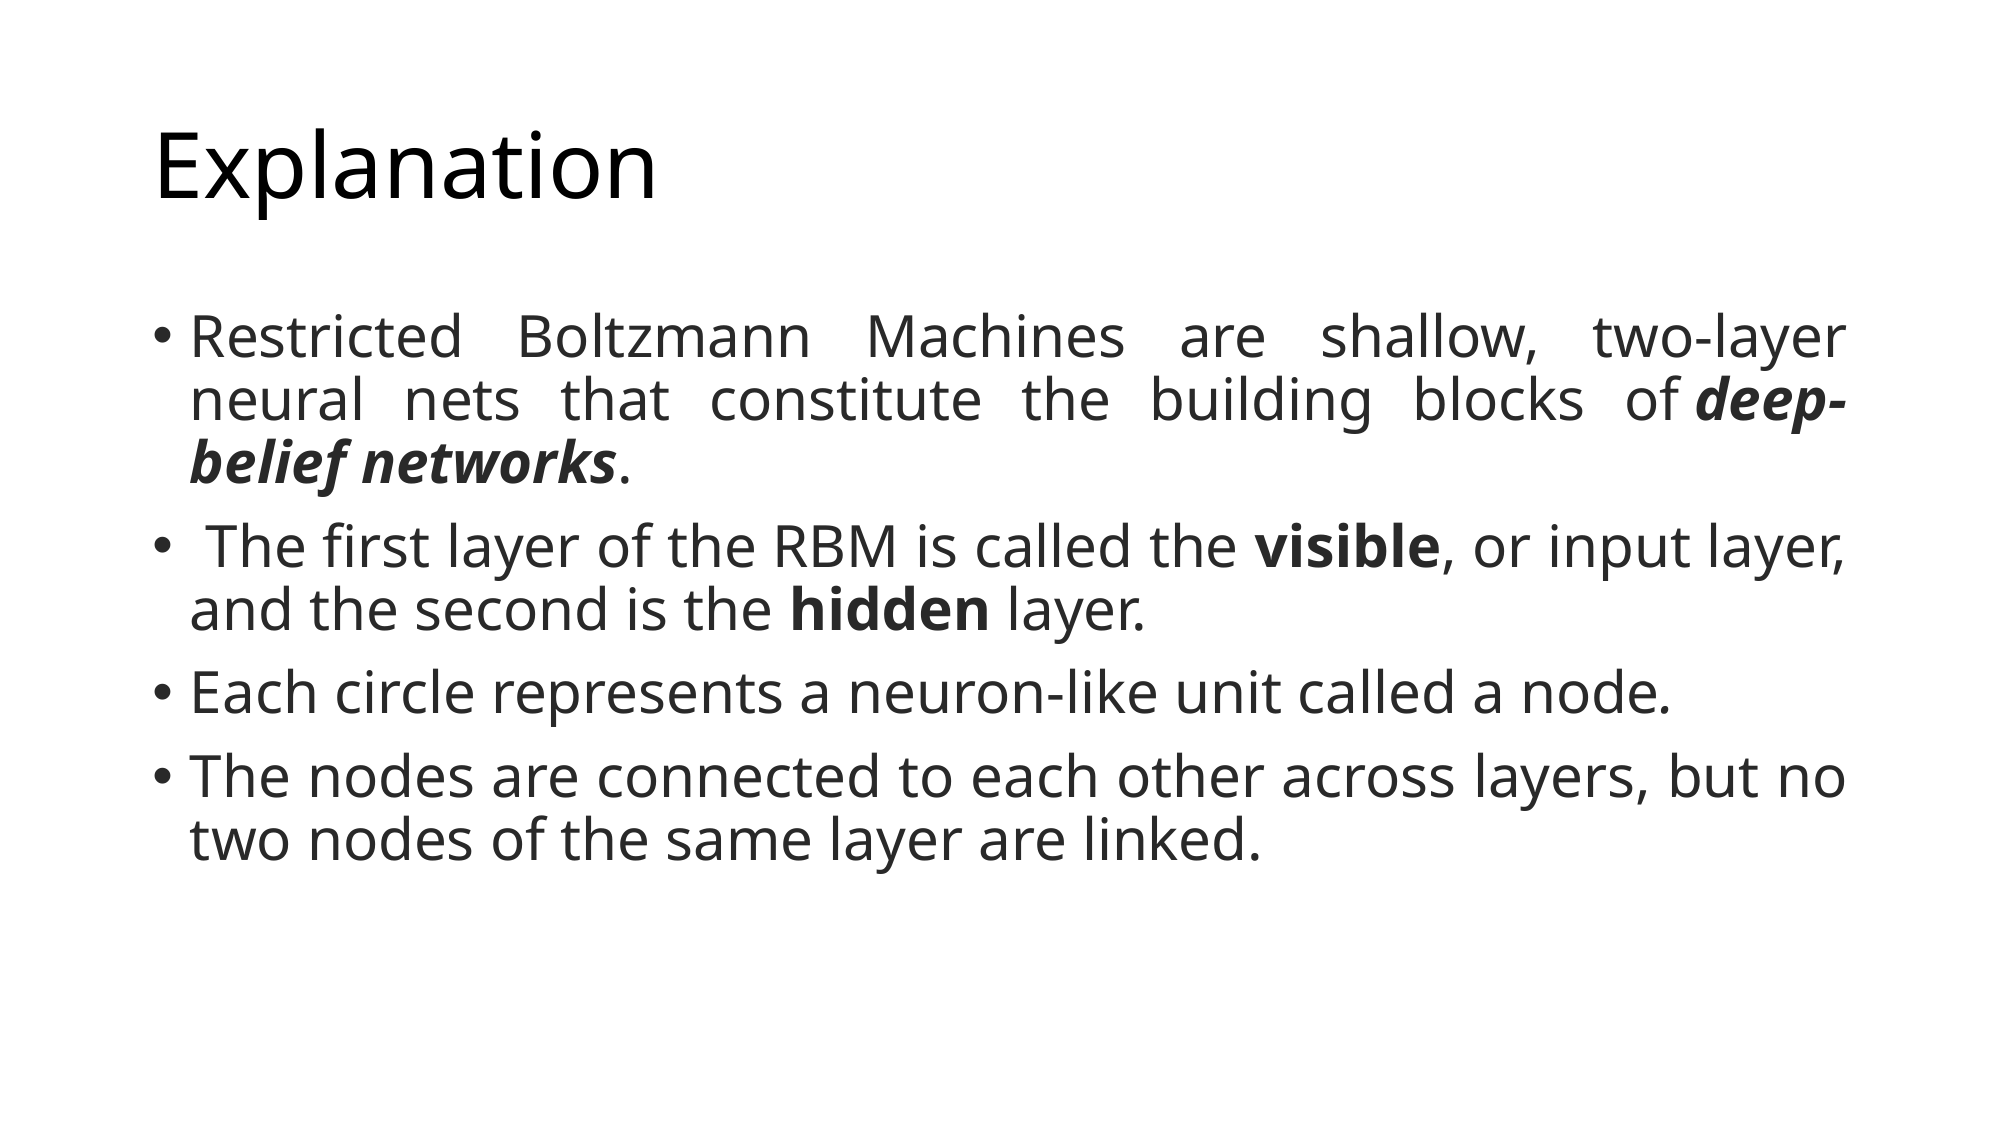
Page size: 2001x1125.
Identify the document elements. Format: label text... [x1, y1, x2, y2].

list Restricted Boltzmann Machines are shallow, two-layer neural nets that constitute the building blocks of deep-belief networks. The first layer of the RBM is called the visible, or input layer, and the second is the hidden layer. Each circle represents a neuron-like unit called a node. The nodes are connected to each other across layers, but no two nodes of the same layer are linked. [137, 299, 1863, 1014]
title Explanation [137, 59, 1863, 278]
